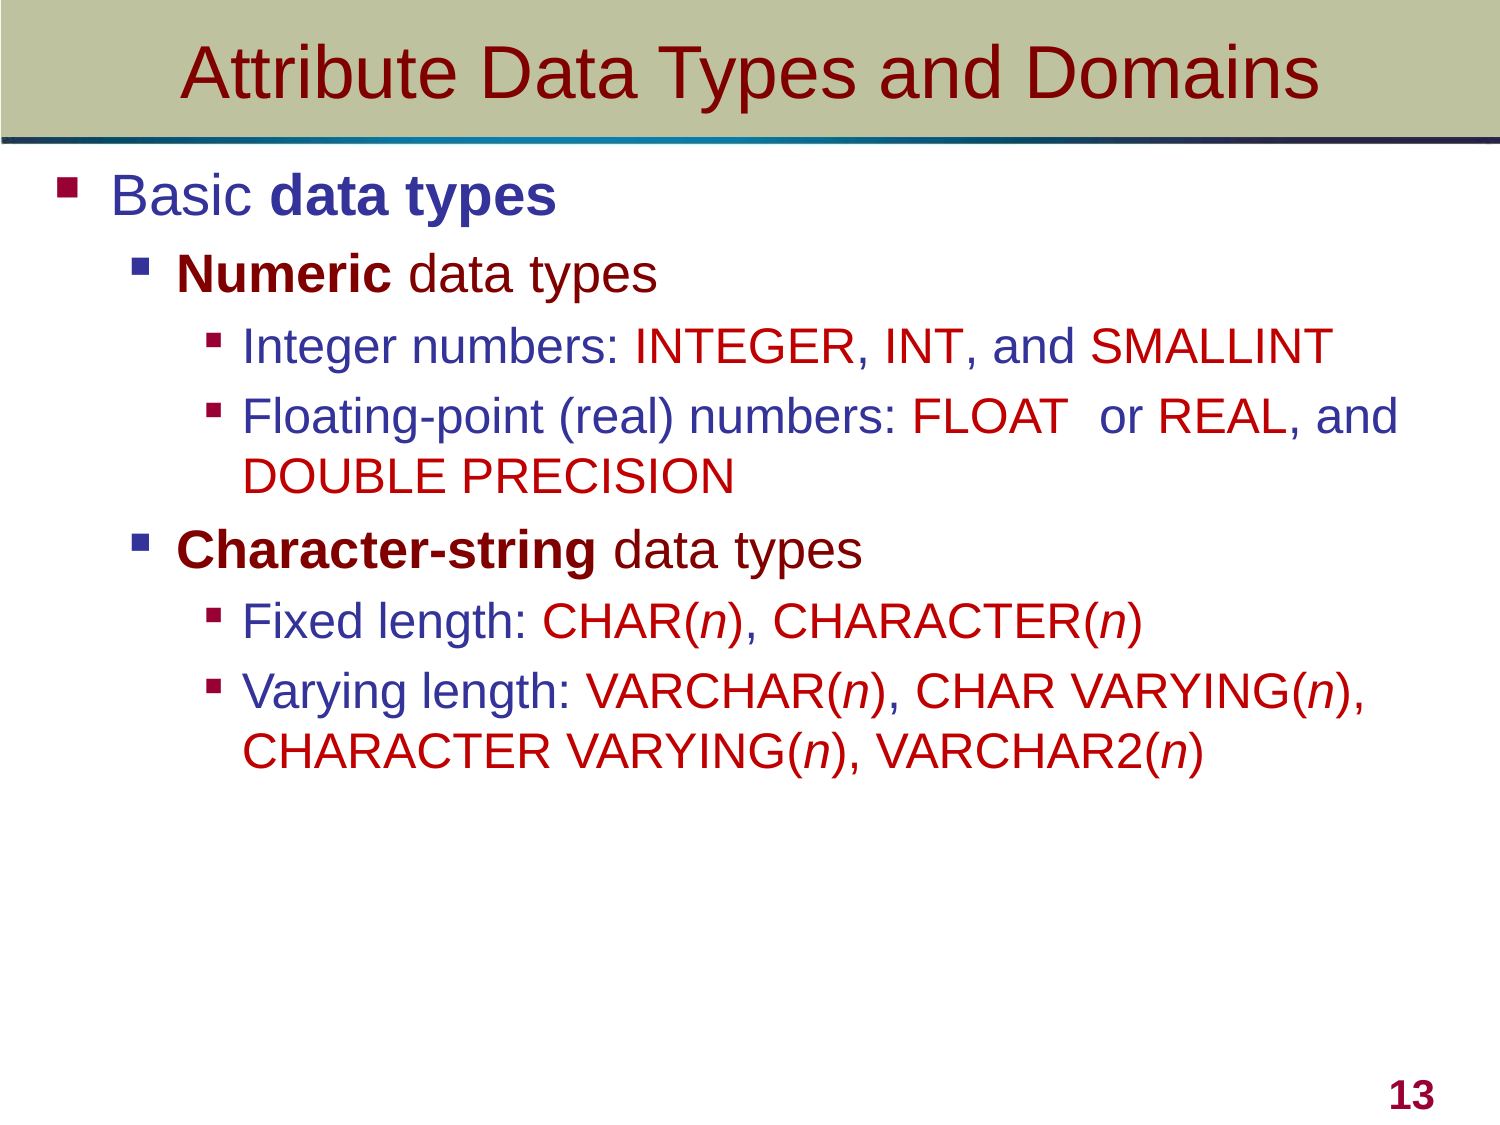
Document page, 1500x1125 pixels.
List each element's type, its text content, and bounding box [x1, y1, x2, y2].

list Basic data types Numeric data types Integer numbers: INTEGER, INT, and SMALLINT Floating-point (real) numbers: FLOAT or REAL, and DOUBLE PRECISION Character-string data types Fixed length: CHAR(n), CHARACTER(n) Varying length: VARCHAR(n), CHAR VARYING(n), CHARACTER VARYING(n), VARCHAR2(n) [39, 149, 1463, 1087]
title Attribute Data Types and Domains [0, 0, 1500, 138]
slide_number 13 [1137, 1049, 1451, 1125]
picture [0, 138, 1500, 145]
